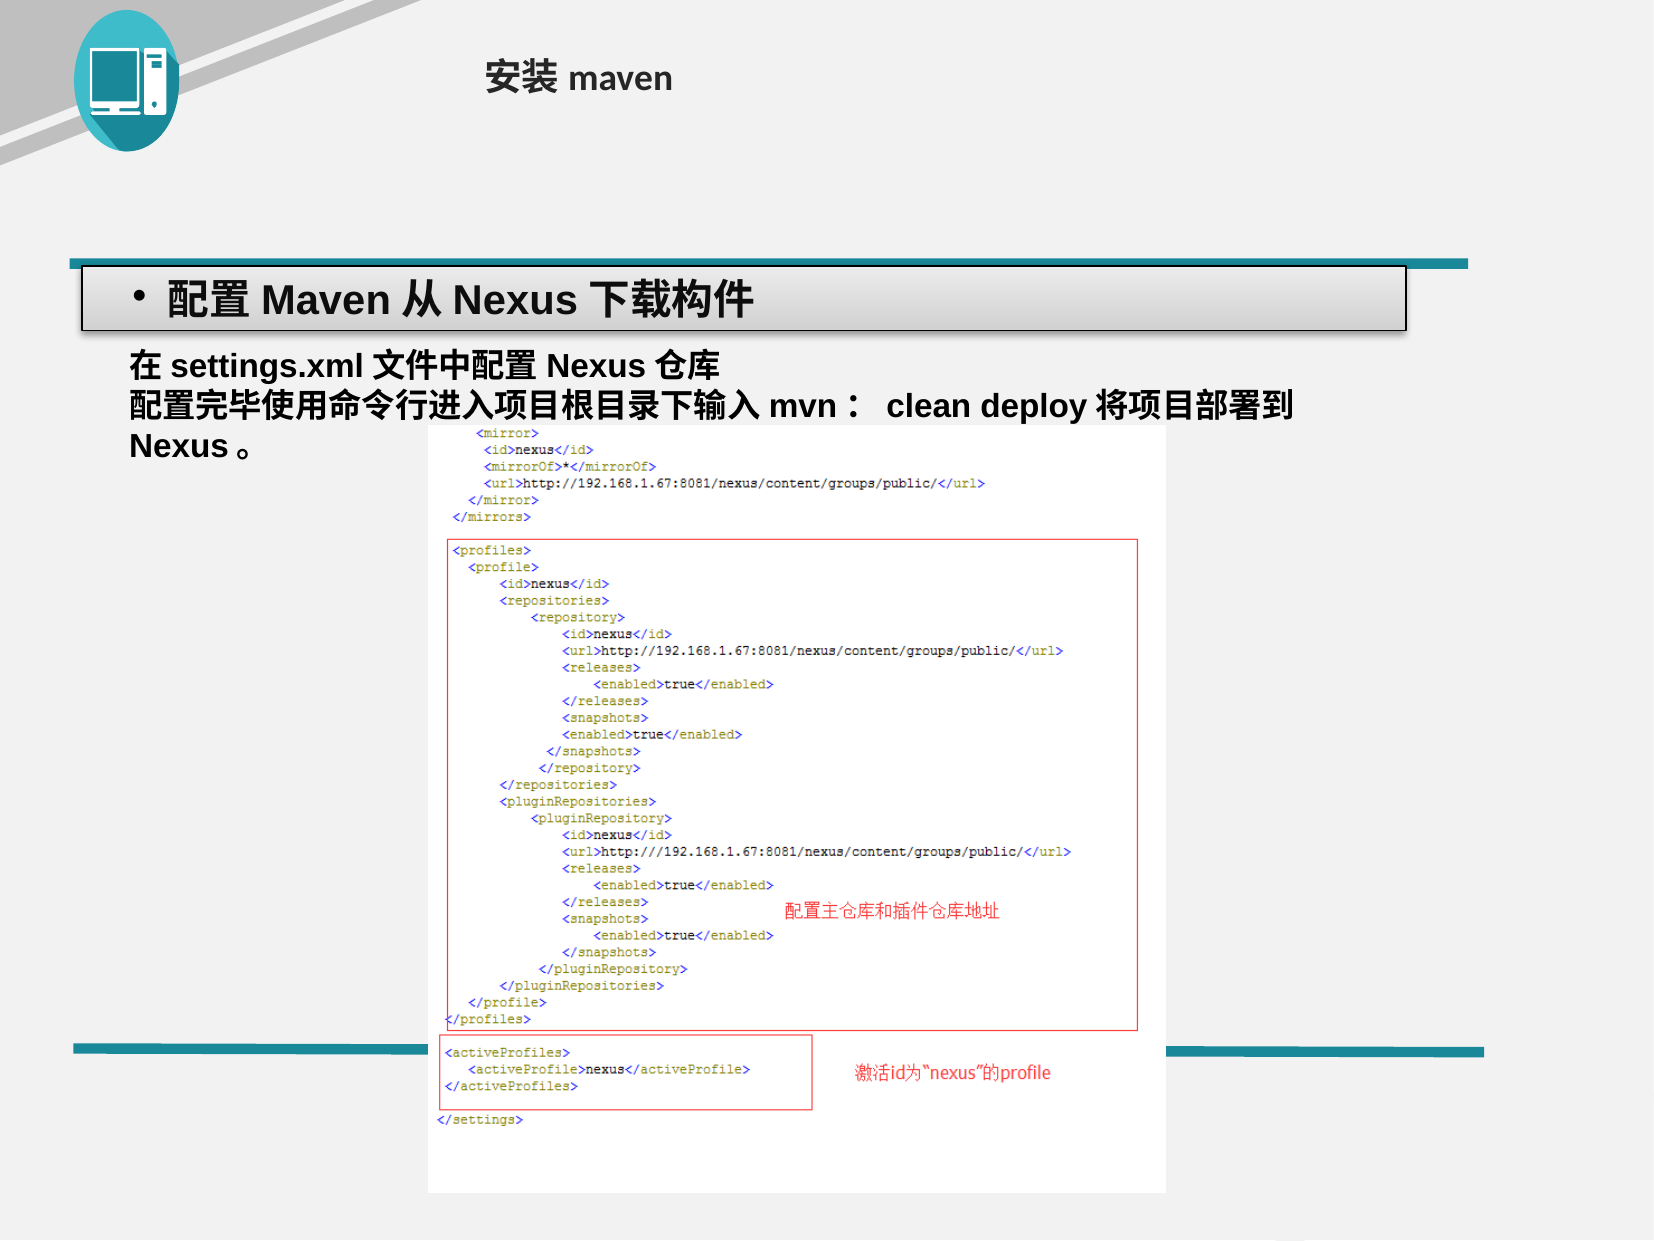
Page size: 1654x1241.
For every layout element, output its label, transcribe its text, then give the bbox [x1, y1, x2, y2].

text_box [74, 9, 178, 151]
text_box [73, 1047, 423, 1051]
text_box 在settings.xml文件中配置Nexus仓库 配置完毕使用命令行进入项目根目录下输入mvn：clean deploy将项目部署到Nexus。 [114, 336, 1370, 535]
picture [428, 424, 1166, 1194]
text_box [144, 47, 167, 115]
text_box 安装maven [225, 45, 932, 106]
text_box 配置Maven从Nexus下载构件 [81, 265, 1407, 331]
text_box [89, 47, 142, 115]
text_box [89, 51, 180, 152]
text_box 9 [419, 1070, 423, 1132]
